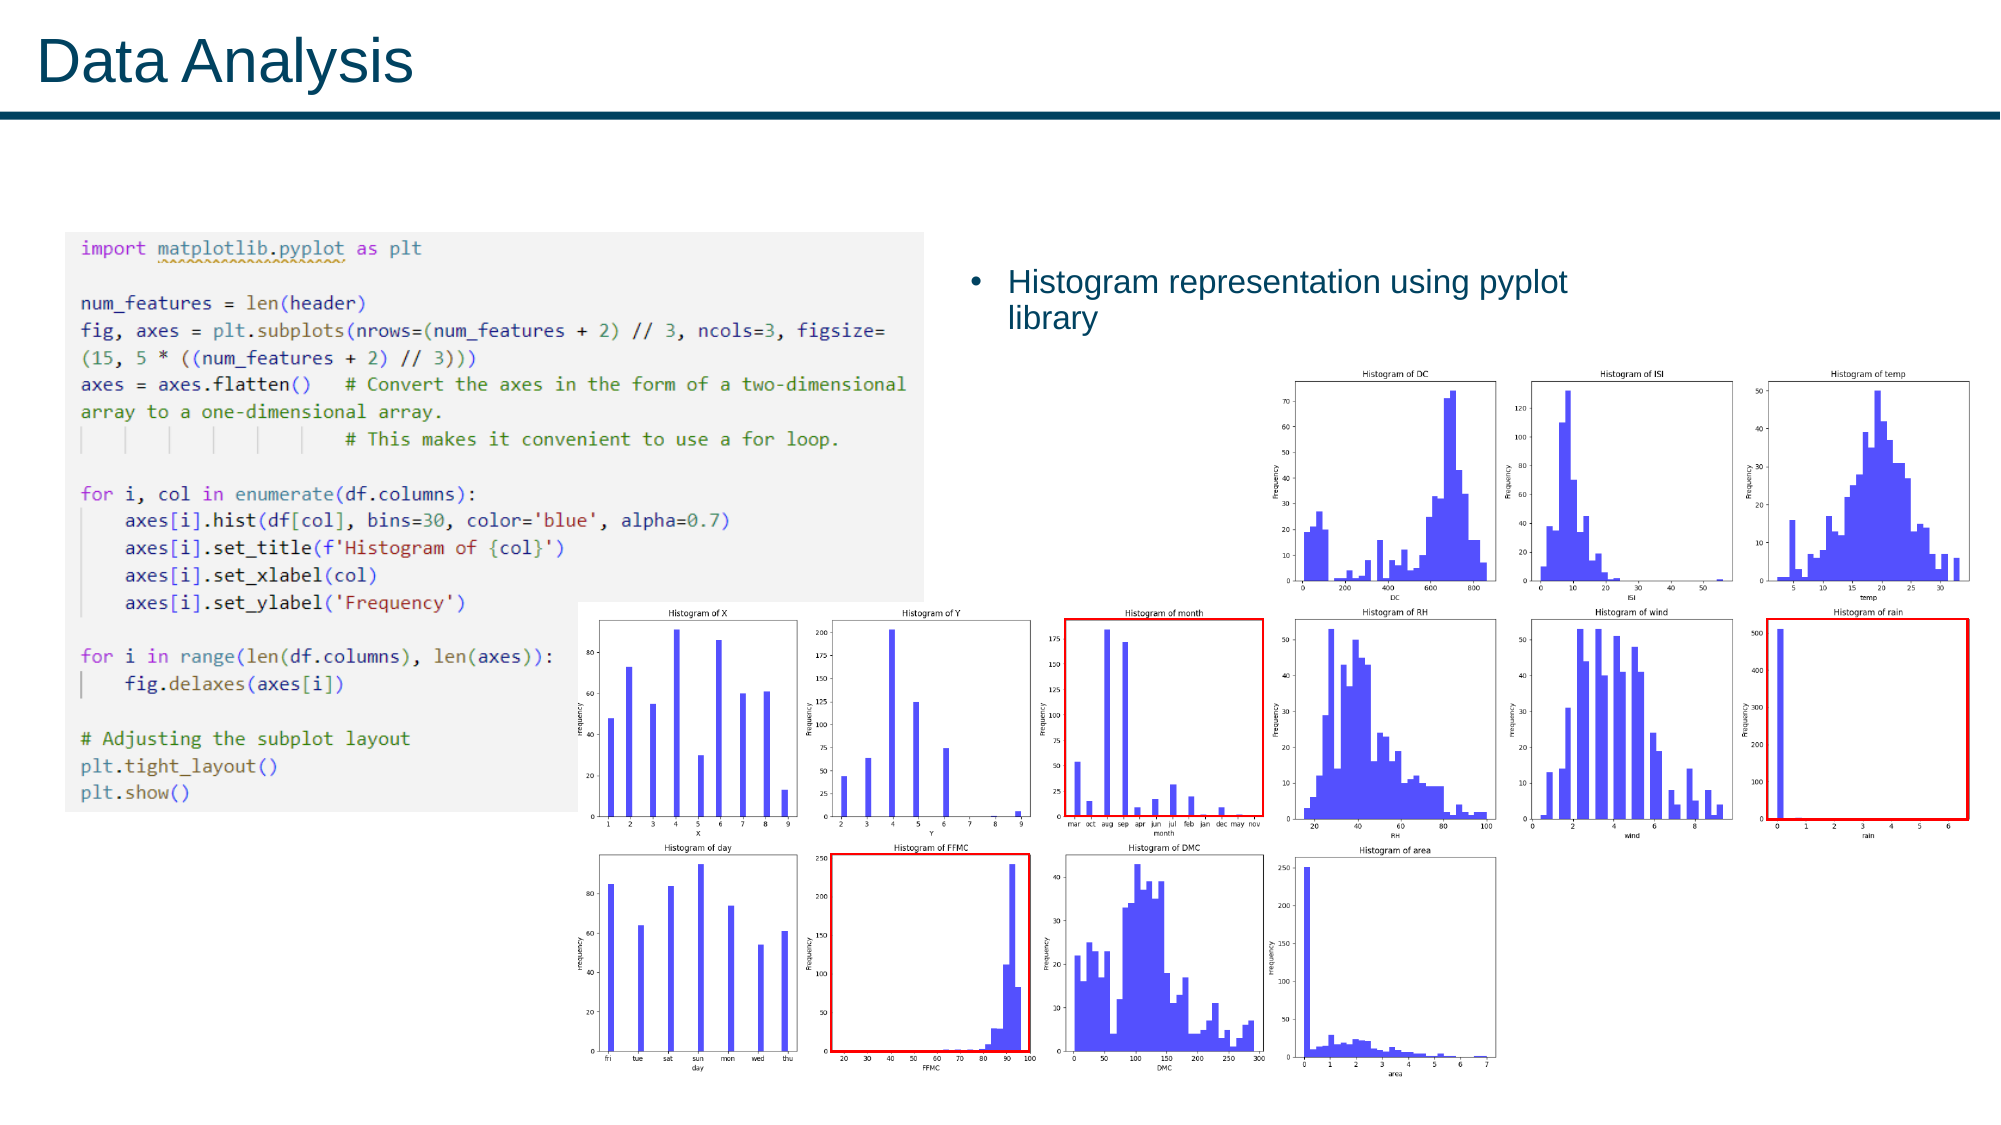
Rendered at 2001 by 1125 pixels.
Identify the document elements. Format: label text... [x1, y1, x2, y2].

title Data Analysis [21, 0, 692, 111]
list Histogram representation using pyplot library [955, 257, 1623, 541]
title Data Analysis [21, 121, 692, 125]
picture [65, 232, 1977, 1088]
text_box [0, 111, 2000, 121]
